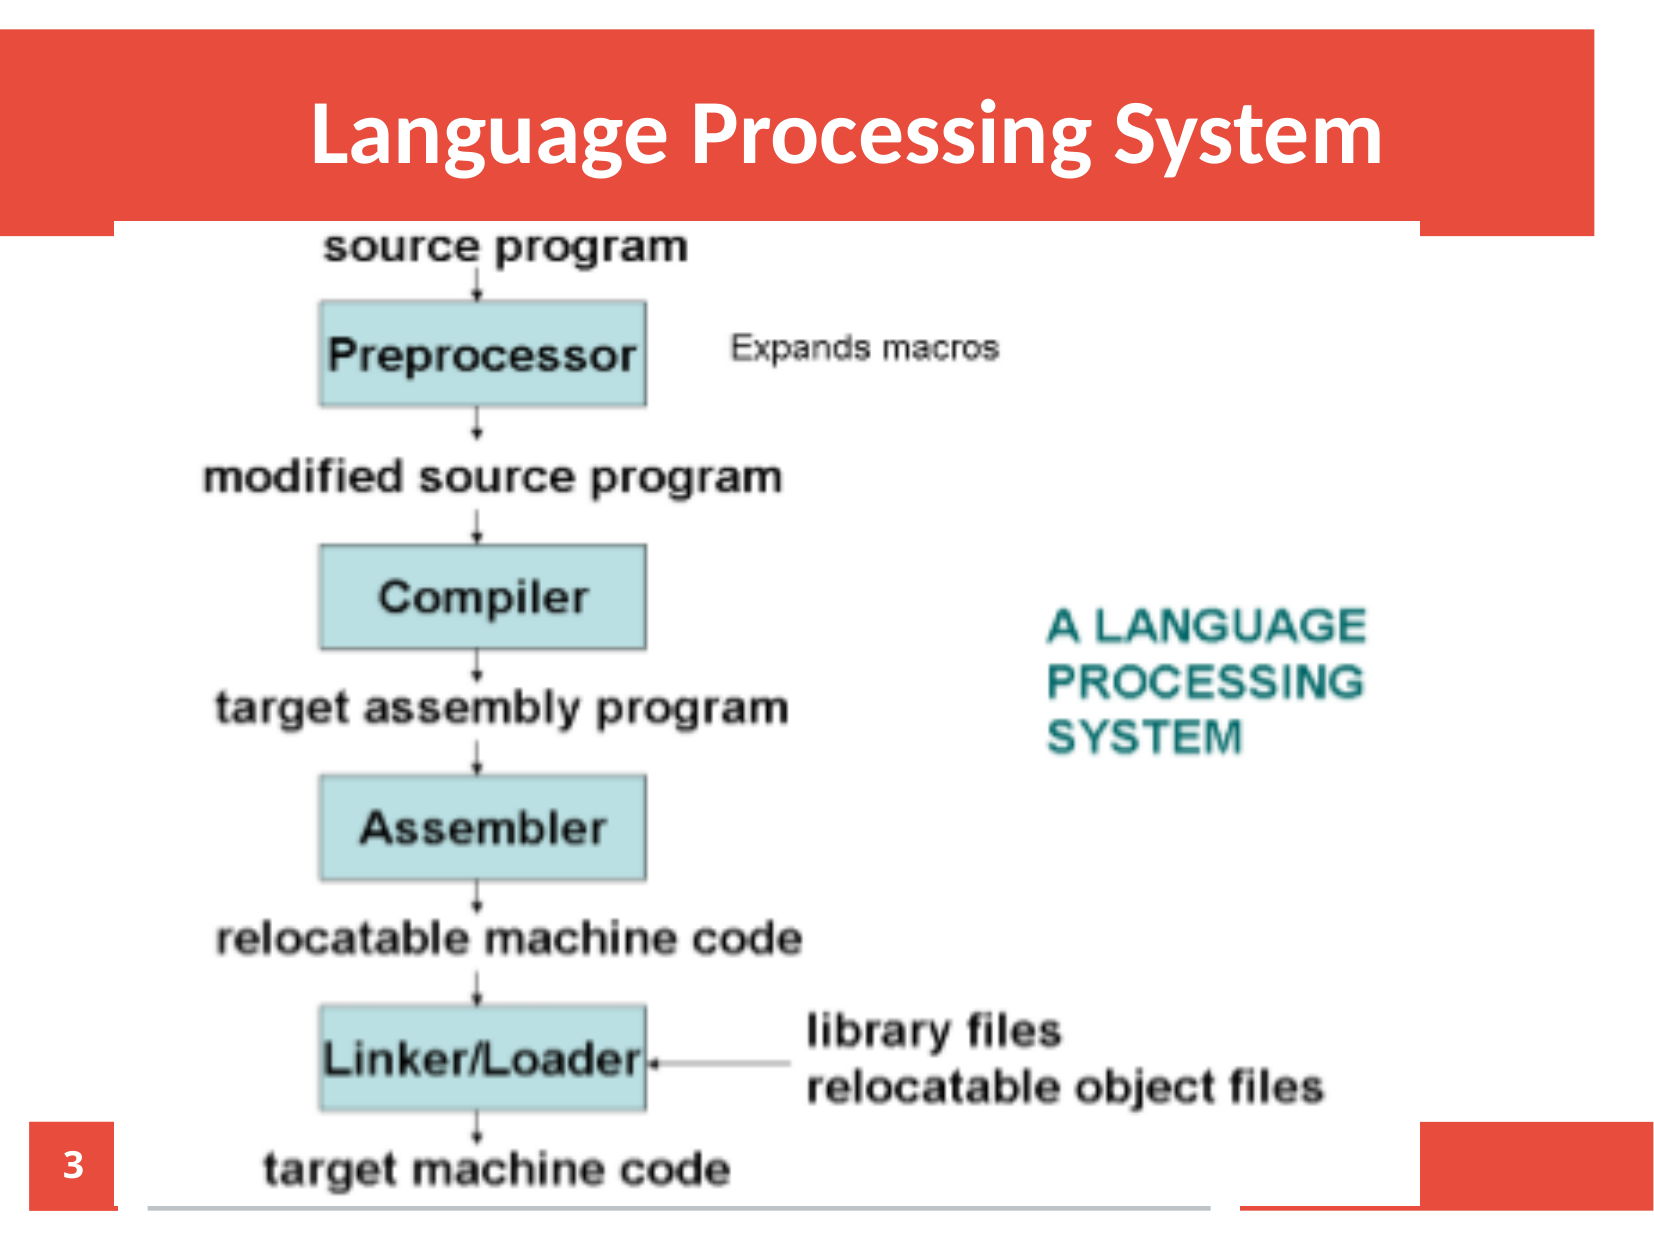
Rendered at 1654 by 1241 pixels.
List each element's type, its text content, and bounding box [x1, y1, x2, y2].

picture [114, 221, 1420, 1206]
slide_number 3 [29, 1121, 113, 1211]
title Language Processing System [104, 44, 1593, 183]
